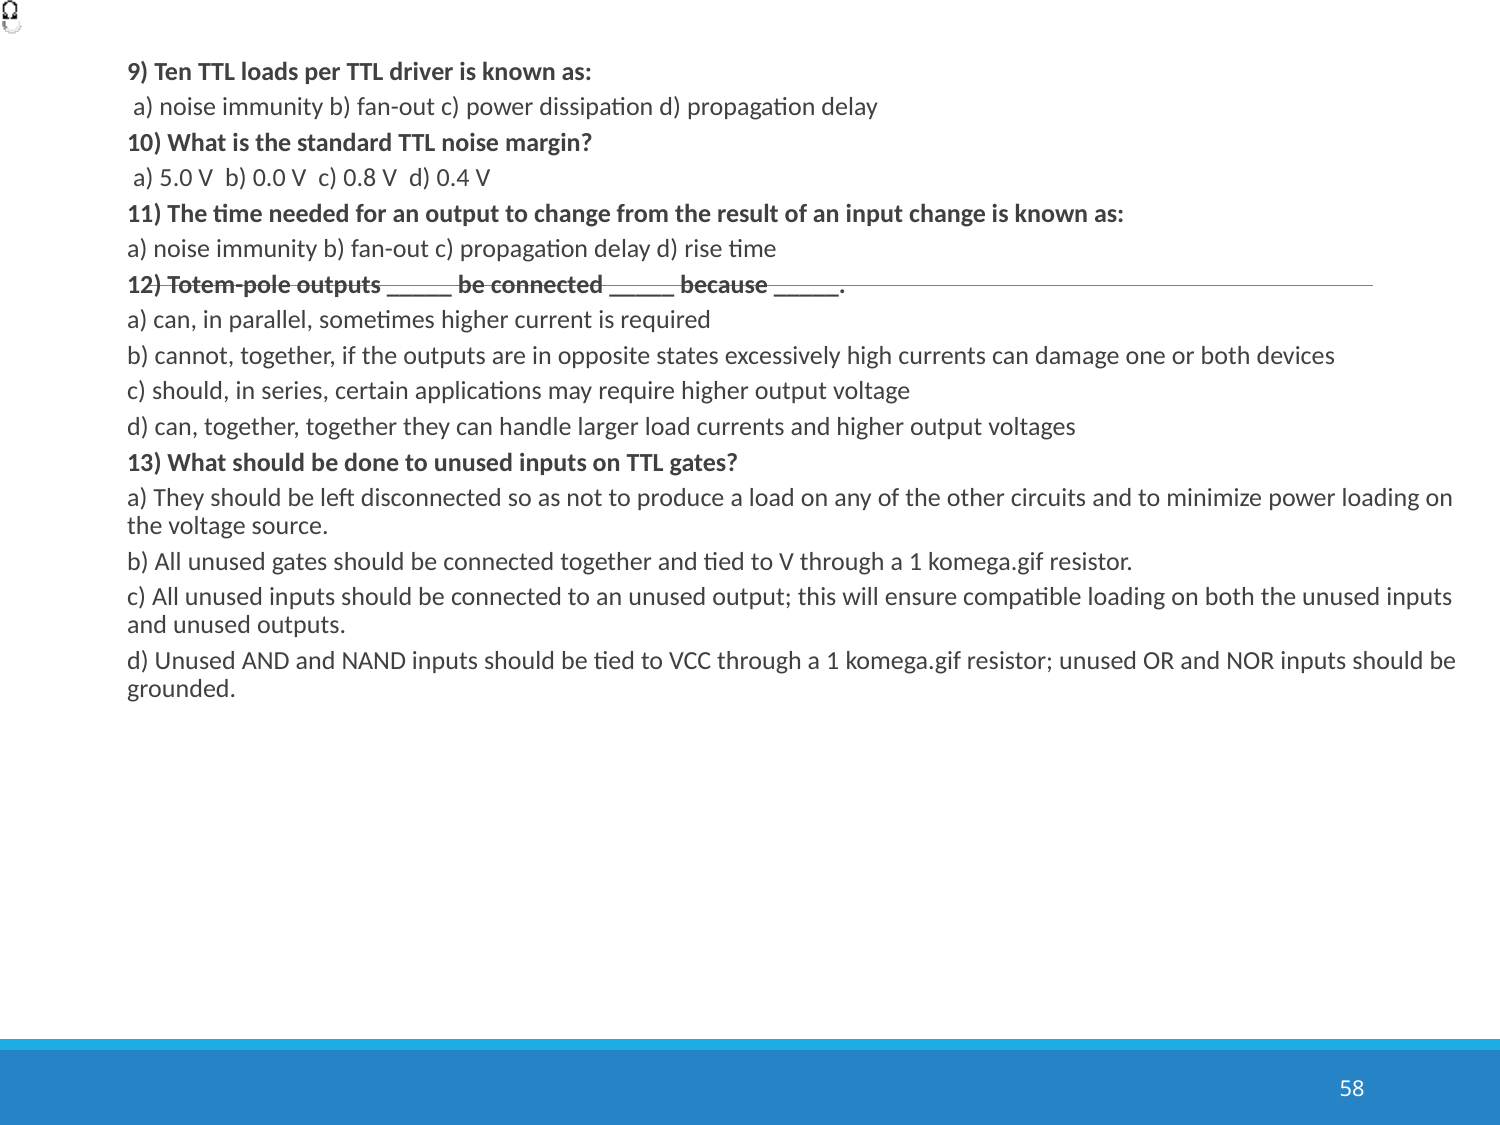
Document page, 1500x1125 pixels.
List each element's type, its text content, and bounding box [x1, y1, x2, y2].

slide_number 58 [1218, 1059, 1380, 1120]
list 9) Ten TTL loads per TTL driver is known as: a) noise immunity b) fan-out c) power dissipation d) propagation delay 10) What is the standard TTL noise margin? a) 5.0 V b) 0.0 V c) 0.8 V d) 0.4 V 11) The time needed for an output to change from the result of an input change is known as: a) noise immunity b) fan-out c) propagation delay d) rise time 12) Totem-pole outputs _____ be connected _____ because _____. a) can, in parallel, sometimes higher current is required b) cannot, together, if the outputs are in opposite states excessively high currents can damage one or both devices c) should, in series, certain applications may require higher output voltage d) can, together, together they can handle larger load currents and higher output voltages 13) What should be done to unused inputs on TTL gates? a) They should be left disconnected so as not to produce a load on any of the other circuits and to minimize power loading on the voltage source. b) All unused gates should be connected together and tied to V through a 1 komega.gif resistor. c) All unused inputs should be connected to an unused output; this will ensure compatible loading on both the unused inputs and unused outputs. d) Unused AND and NAND inputs should be tied to VCC through a 1 komega.gif resistor; unused OR and NOR inputs should be grounded. [108, 50, 1459, 793]
picture [0, 0, 226, 51]
